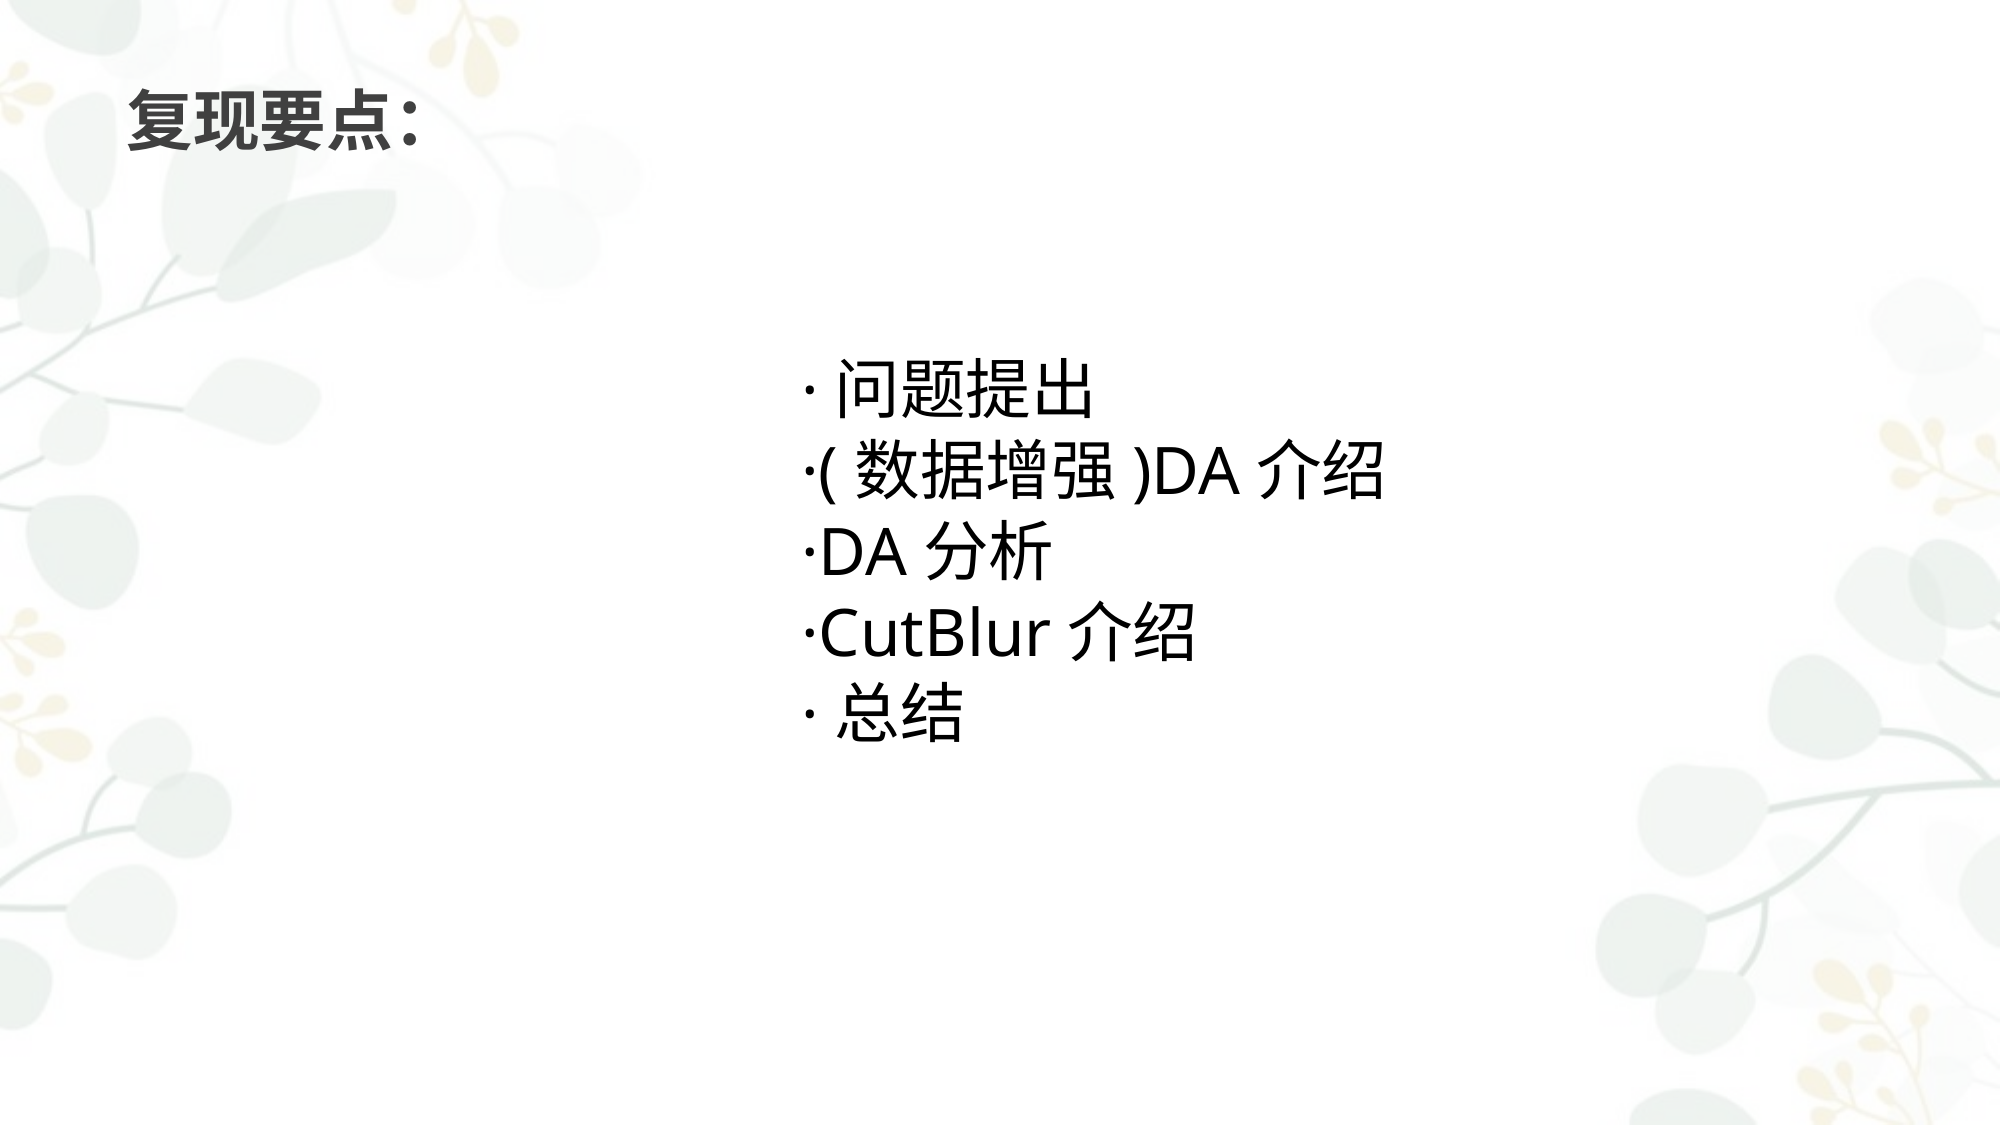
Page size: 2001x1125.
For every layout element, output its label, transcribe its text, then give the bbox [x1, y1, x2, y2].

title 复现要点： [109, 72, 1891, 146]
list ·问题提出 ·(数据增强)DA介绍 ·DA分析 ·CutBlur介绍 ·总结 [109, 186, 1891, 1071]
